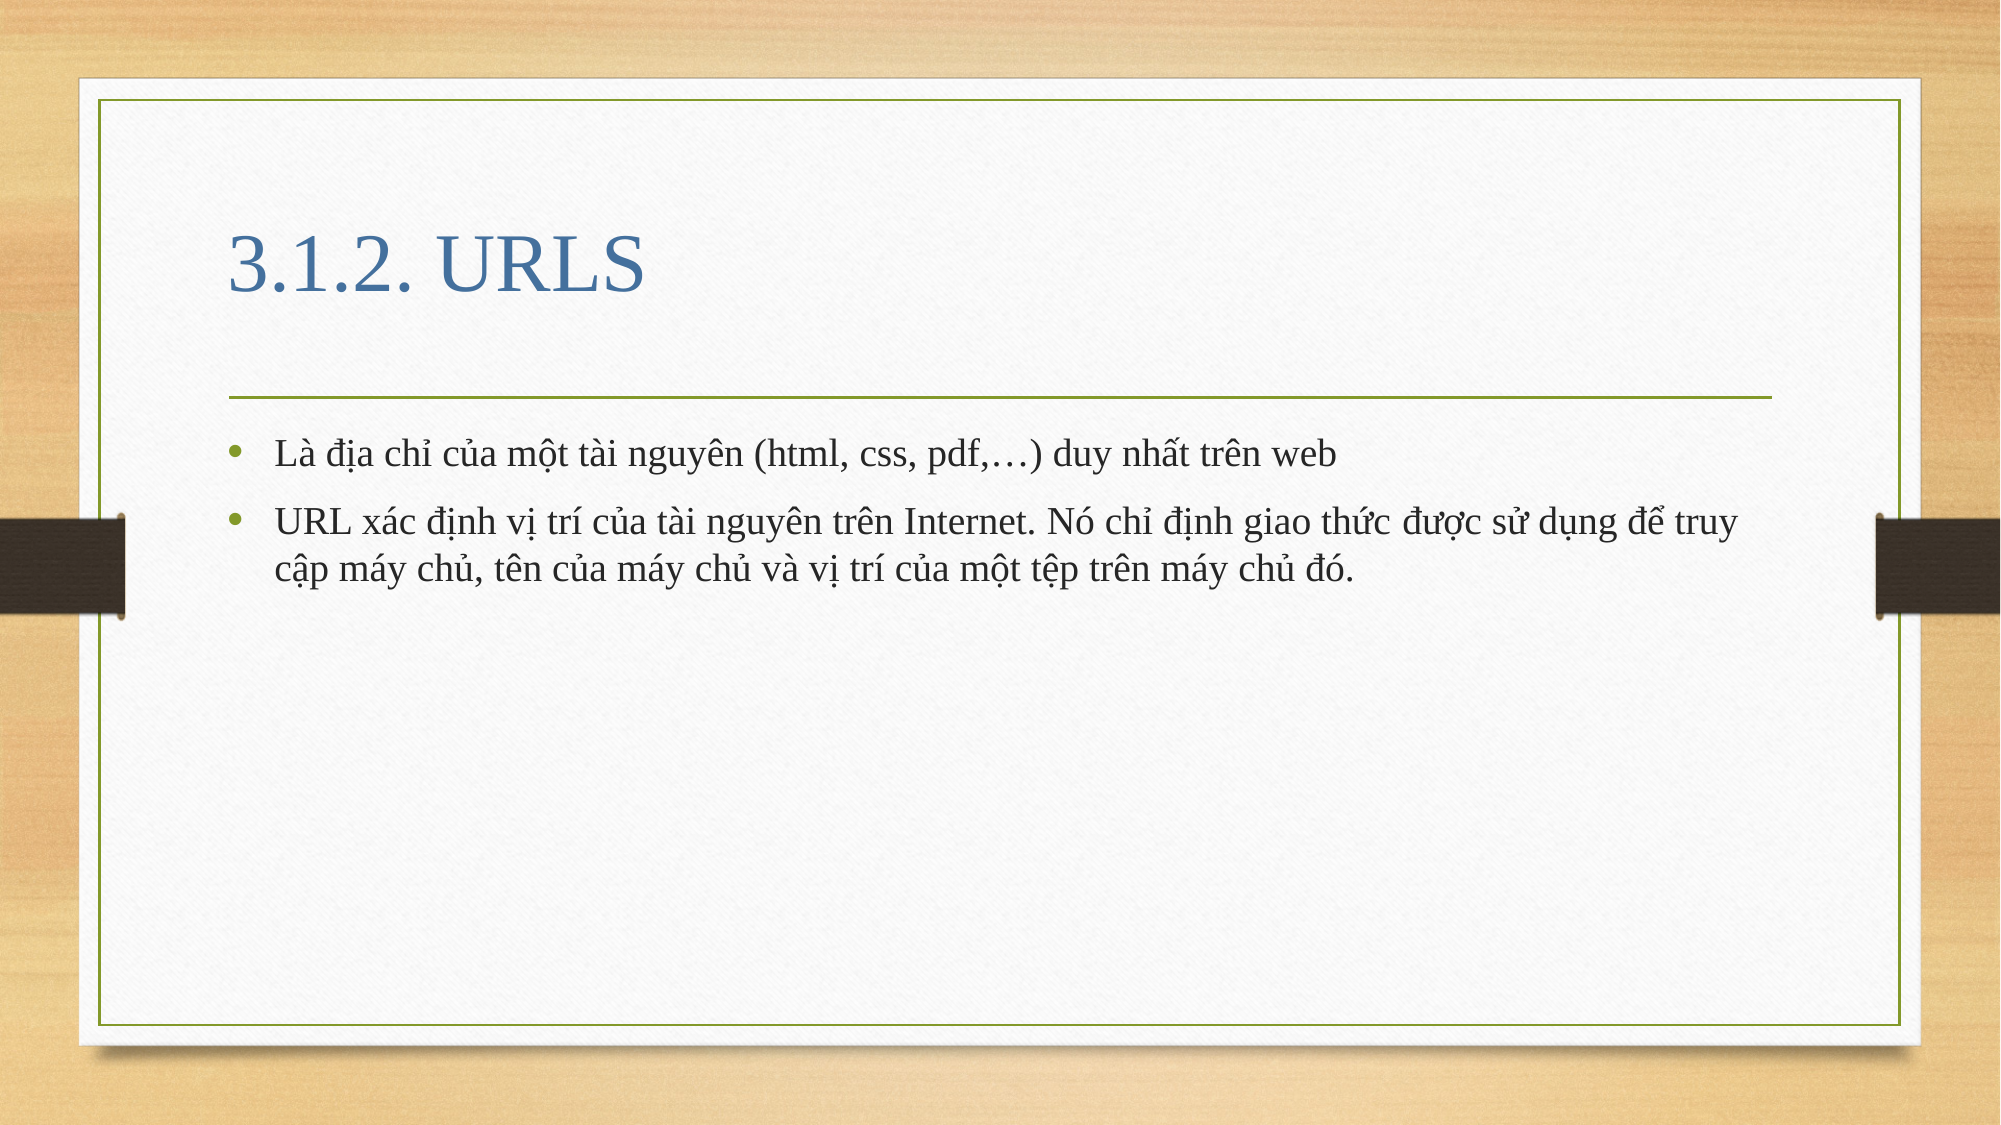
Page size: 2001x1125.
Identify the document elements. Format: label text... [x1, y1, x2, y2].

title 3.1.2. URLS [212, 151, 1788, 365]
list Là địa chỉ của một tài nguyên (html, css, pdf,…) duy nhất trên web URL xác định vị trí của tài nguyên trên Internet. Nó chỉ định giao thức được sử dụng để truy cập máy chủ, tên của máy chủ và vị trí của một tệp trên máy chủ đó. [212, 419, 1788, 964]
picture [0, 0, 2001, 1125]
